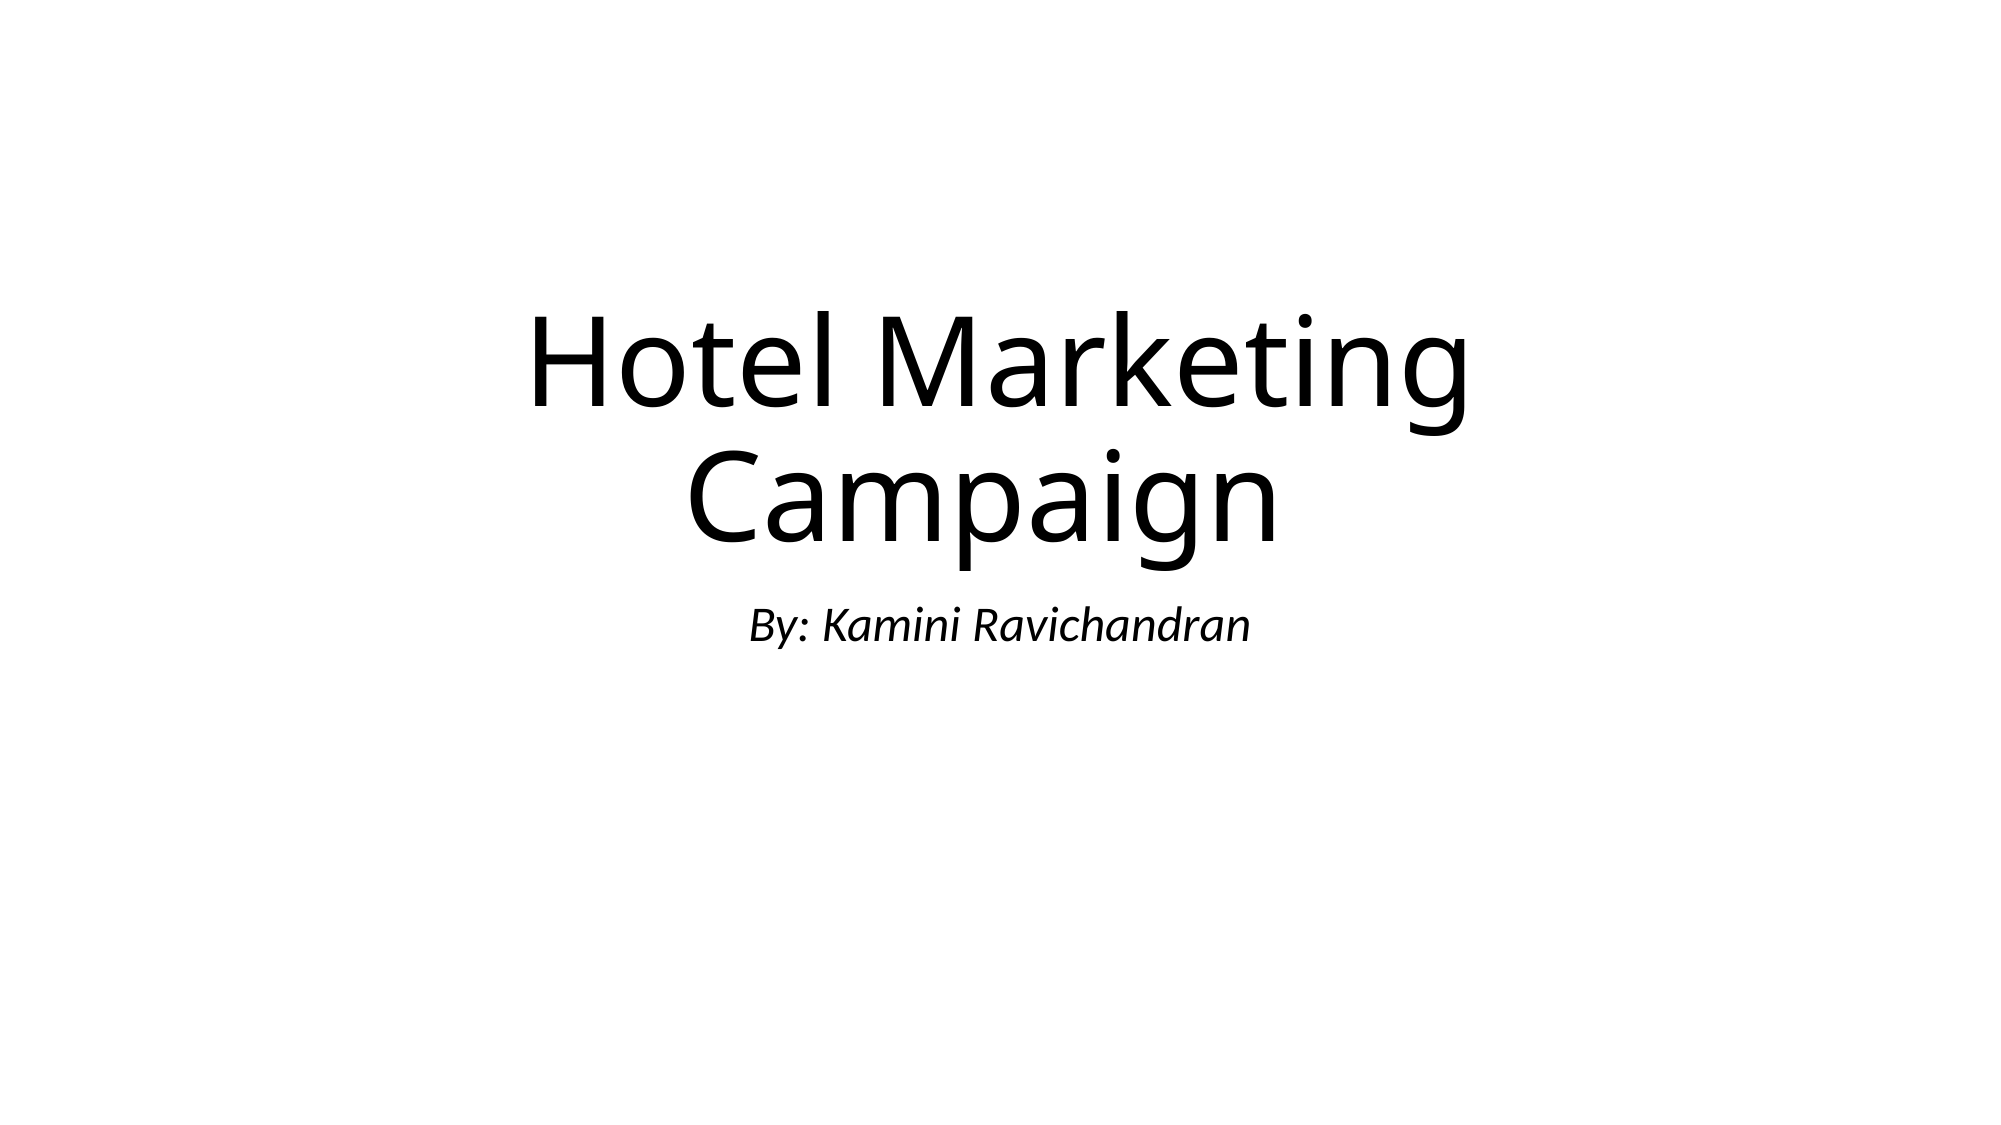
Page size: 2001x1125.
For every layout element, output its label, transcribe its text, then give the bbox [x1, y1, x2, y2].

title Hotel Marketing Campaign [249, 184, 1750, 576]
subtitle By: Kamini Ravichandran [249, 590, 1750, 863]
